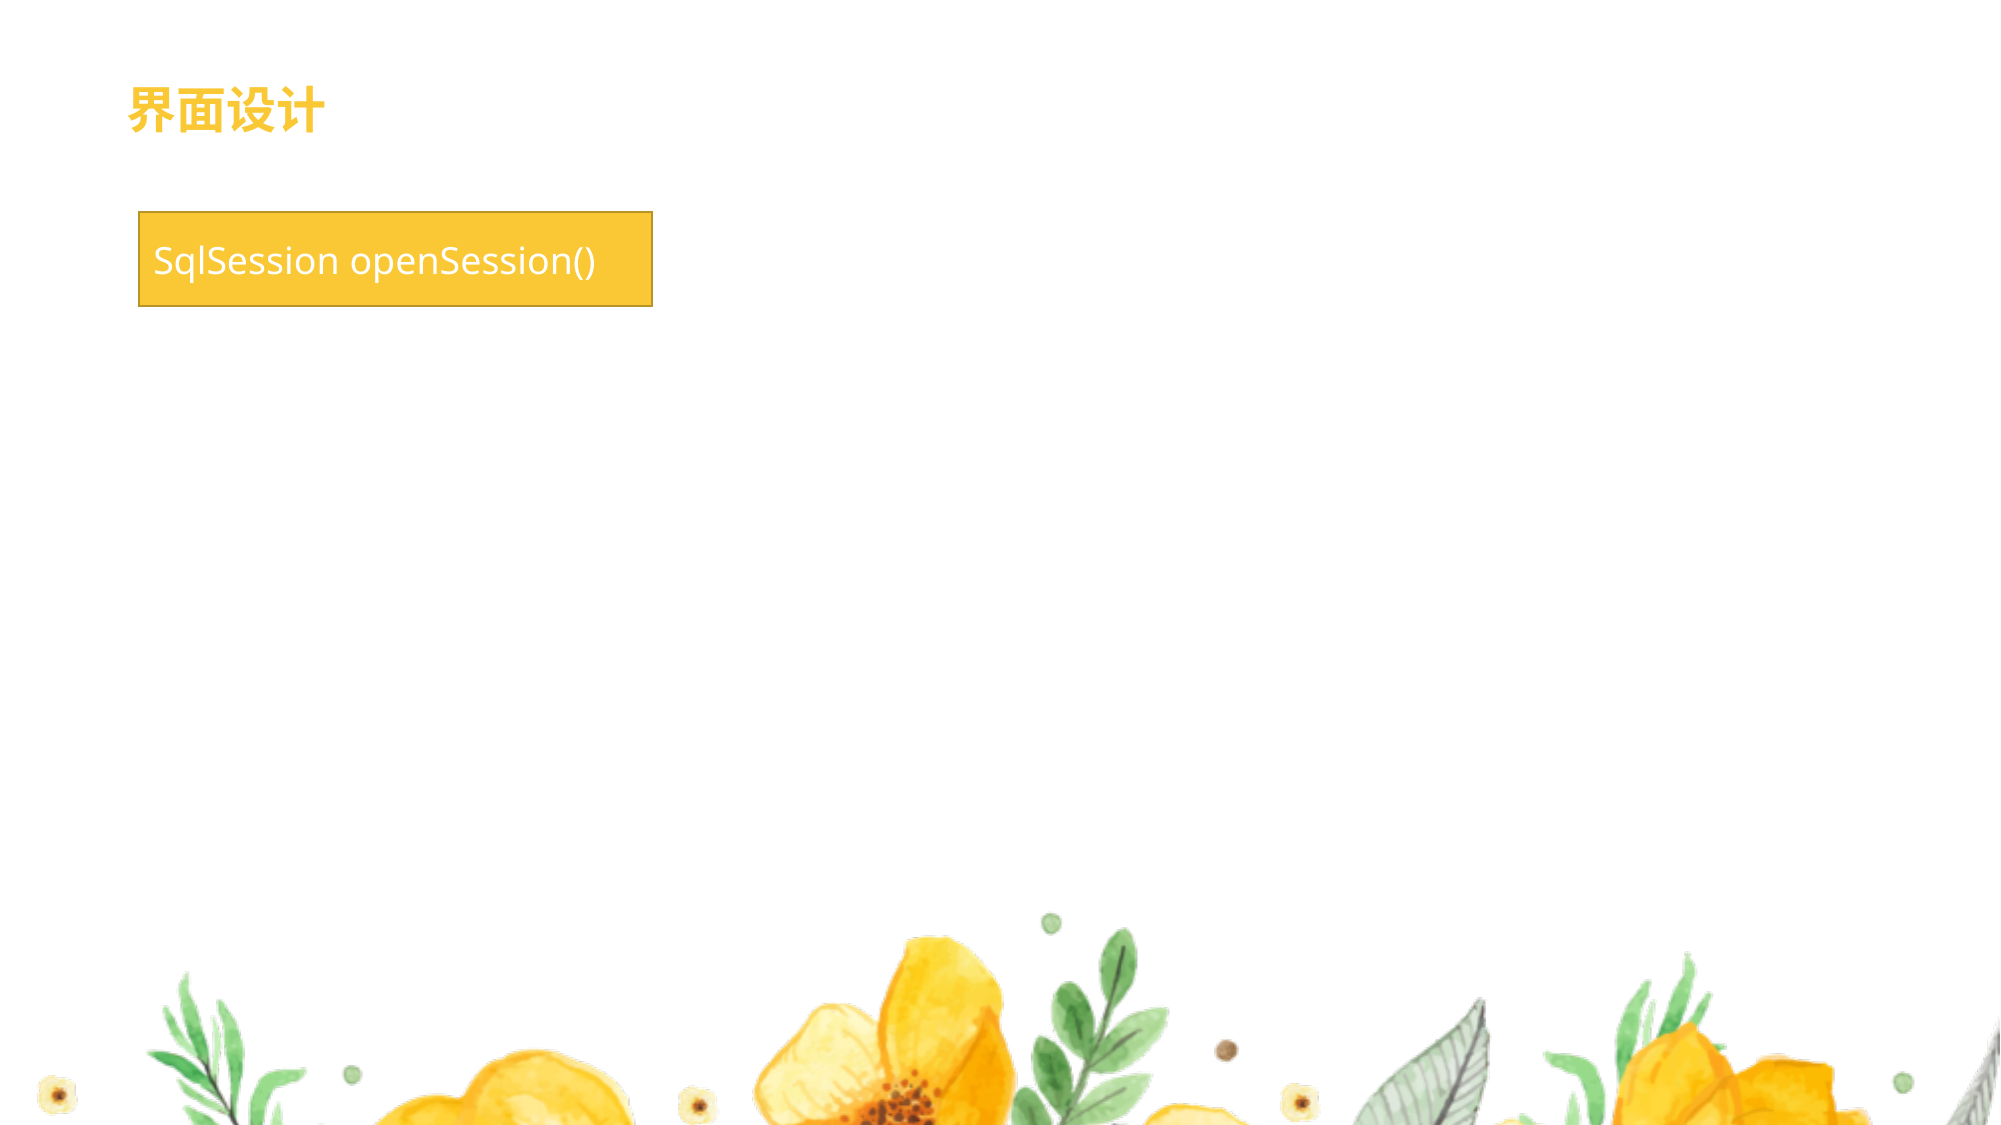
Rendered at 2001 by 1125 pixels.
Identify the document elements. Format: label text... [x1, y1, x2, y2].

title 界面设计 [109, 72, 1891, 146]
picture [8, 860, 2000, 1125]
text_box SqlSession openSession() [138, 211, 653, 307]
